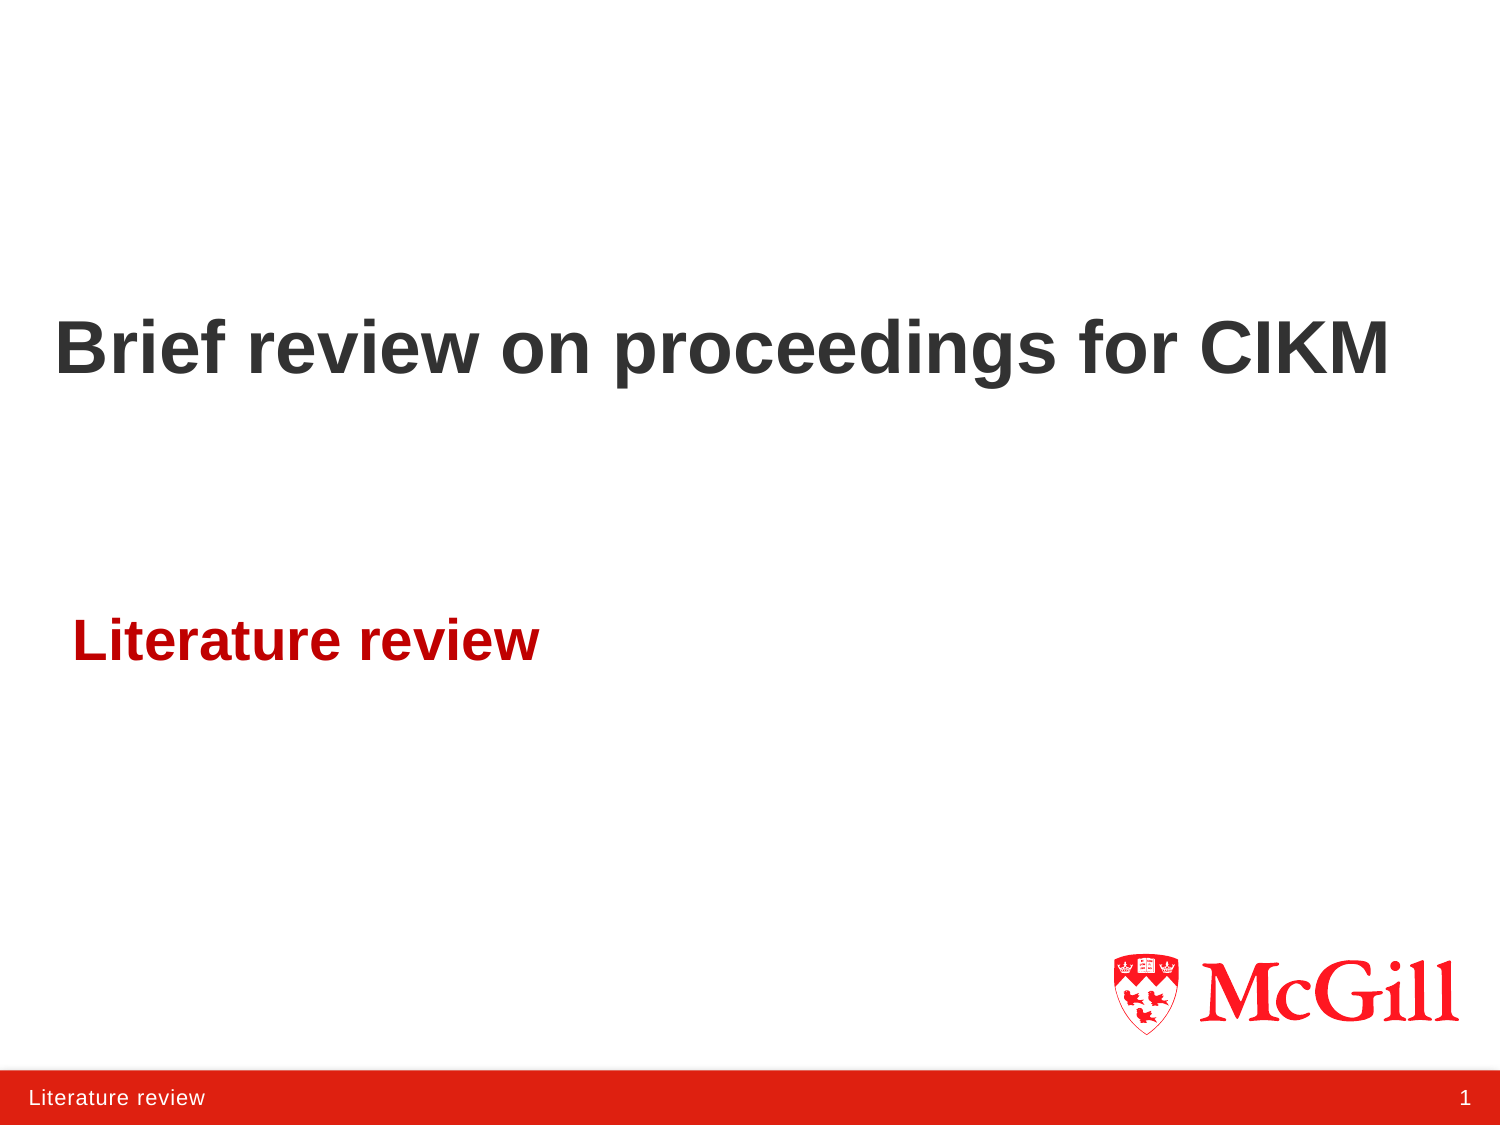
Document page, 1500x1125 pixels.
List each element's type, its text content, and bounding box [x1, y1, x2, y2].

picture [1113, 953, 1460, 1036]
title Brief review on proceedings for CIKM [39, 290, 1500, 482]
subtitle Literature review [57, 594, 1114, 718]
